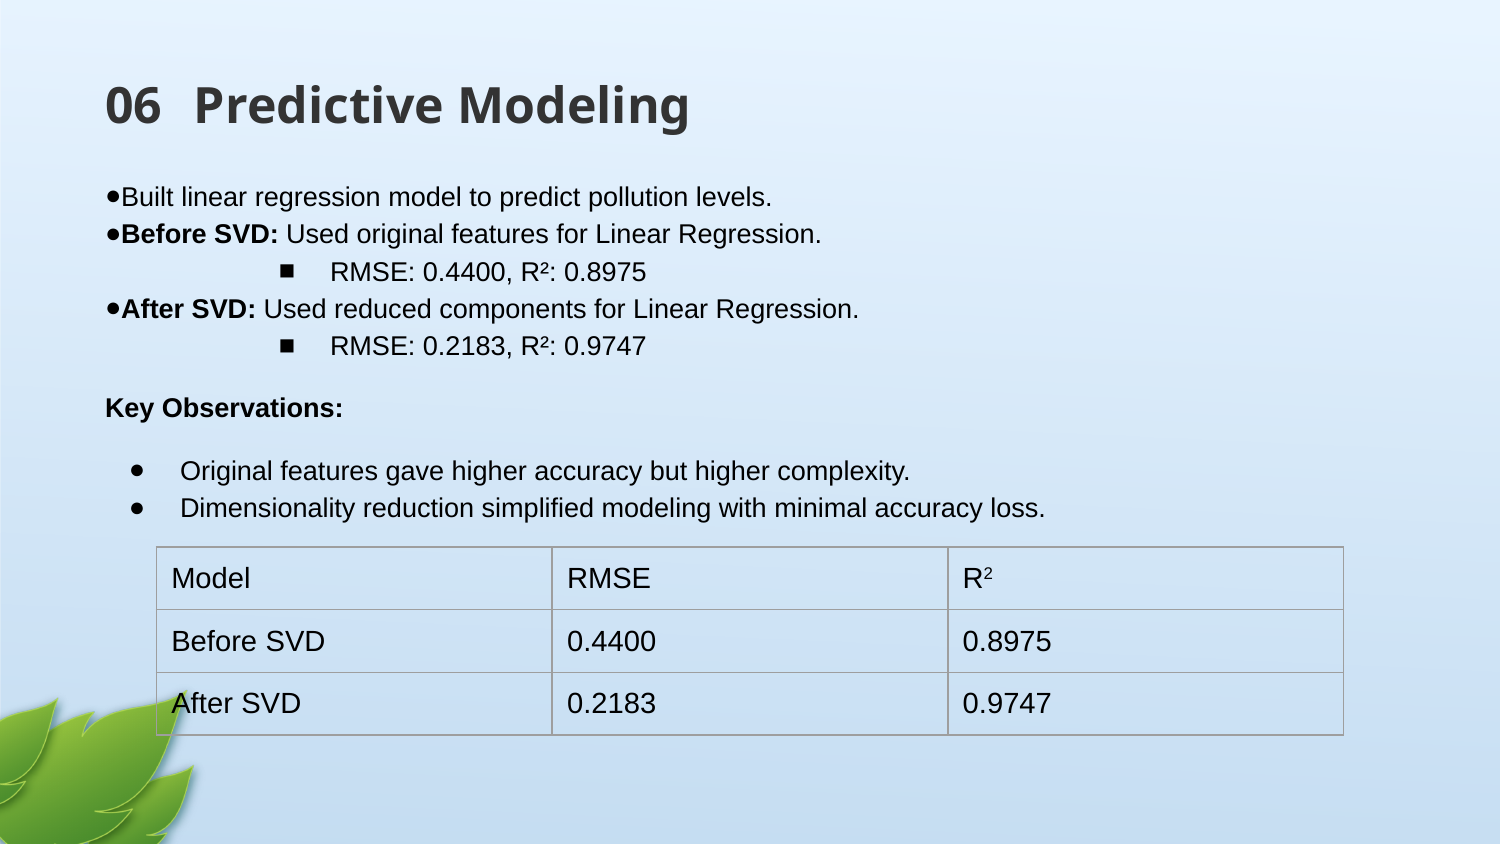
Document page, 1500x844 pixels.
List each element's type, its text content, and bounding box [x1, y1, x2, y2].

subtitle Built linear regression model to predict pollution levels. Before SVD: Used original features for Linear Regression. RMSE: 0.4400, R²: 0.8975 After SVD: Used reduced components for Linear Regression. RMSE: 0.2183, R²: 0.9747 Key Observations: Original features gave higher accuracy but higher complexity. Dimensionality reduction simplified modeling with minimal accuracy loss. [90, 159, 1369, 774]
table_header Model [157, 548, 551, 609]
table_cell 0.9747 [949, 673, 1343, 734]
table_header RMSE [553, 548, 947, 609]
title 06 [90, 61, 238, 149]
title Predictive Modeling [179, 40, 1383, 149]
picture [0, 0, 1500, 844]
table_cell 0.4400 [553, 610, 947, 672]
table_cell 0.2183 [553, 673, 947, 734]
table_cell Before SVD [157, 610, 551, 672]
table_cell 0.8975 [949, 610, 1343, 672]
table_cell After SVD [157, 673, 551, 734]
table_header R2 [949, 548, 1343, 609]
